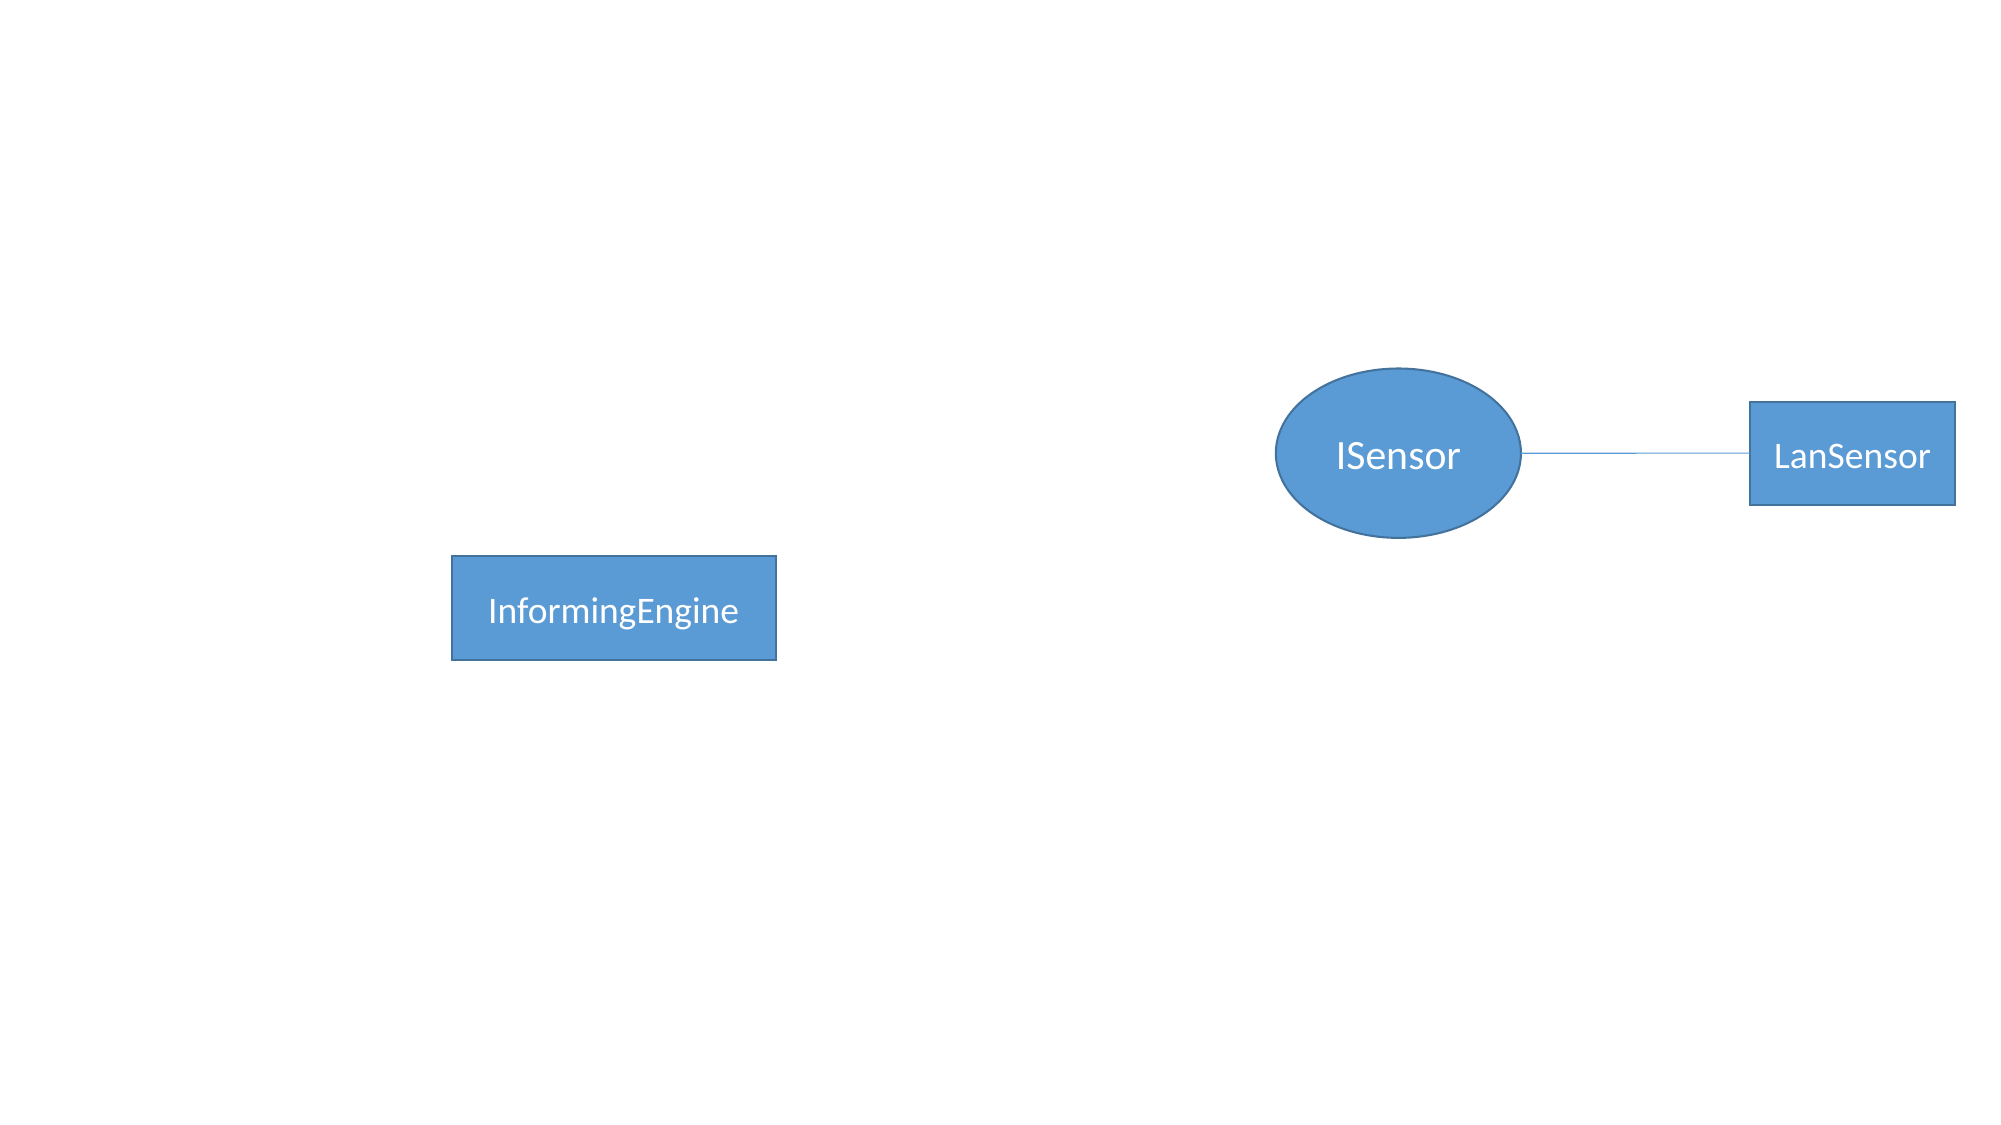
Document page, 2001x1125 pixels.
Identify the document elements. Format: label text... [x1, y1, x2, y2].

text_box ISensor [1274, 367, 1522, 539]
text_box InformingEngine [451, 555, 777, 661]
text_box LanSensor [1749, 401, 1956, 506]
